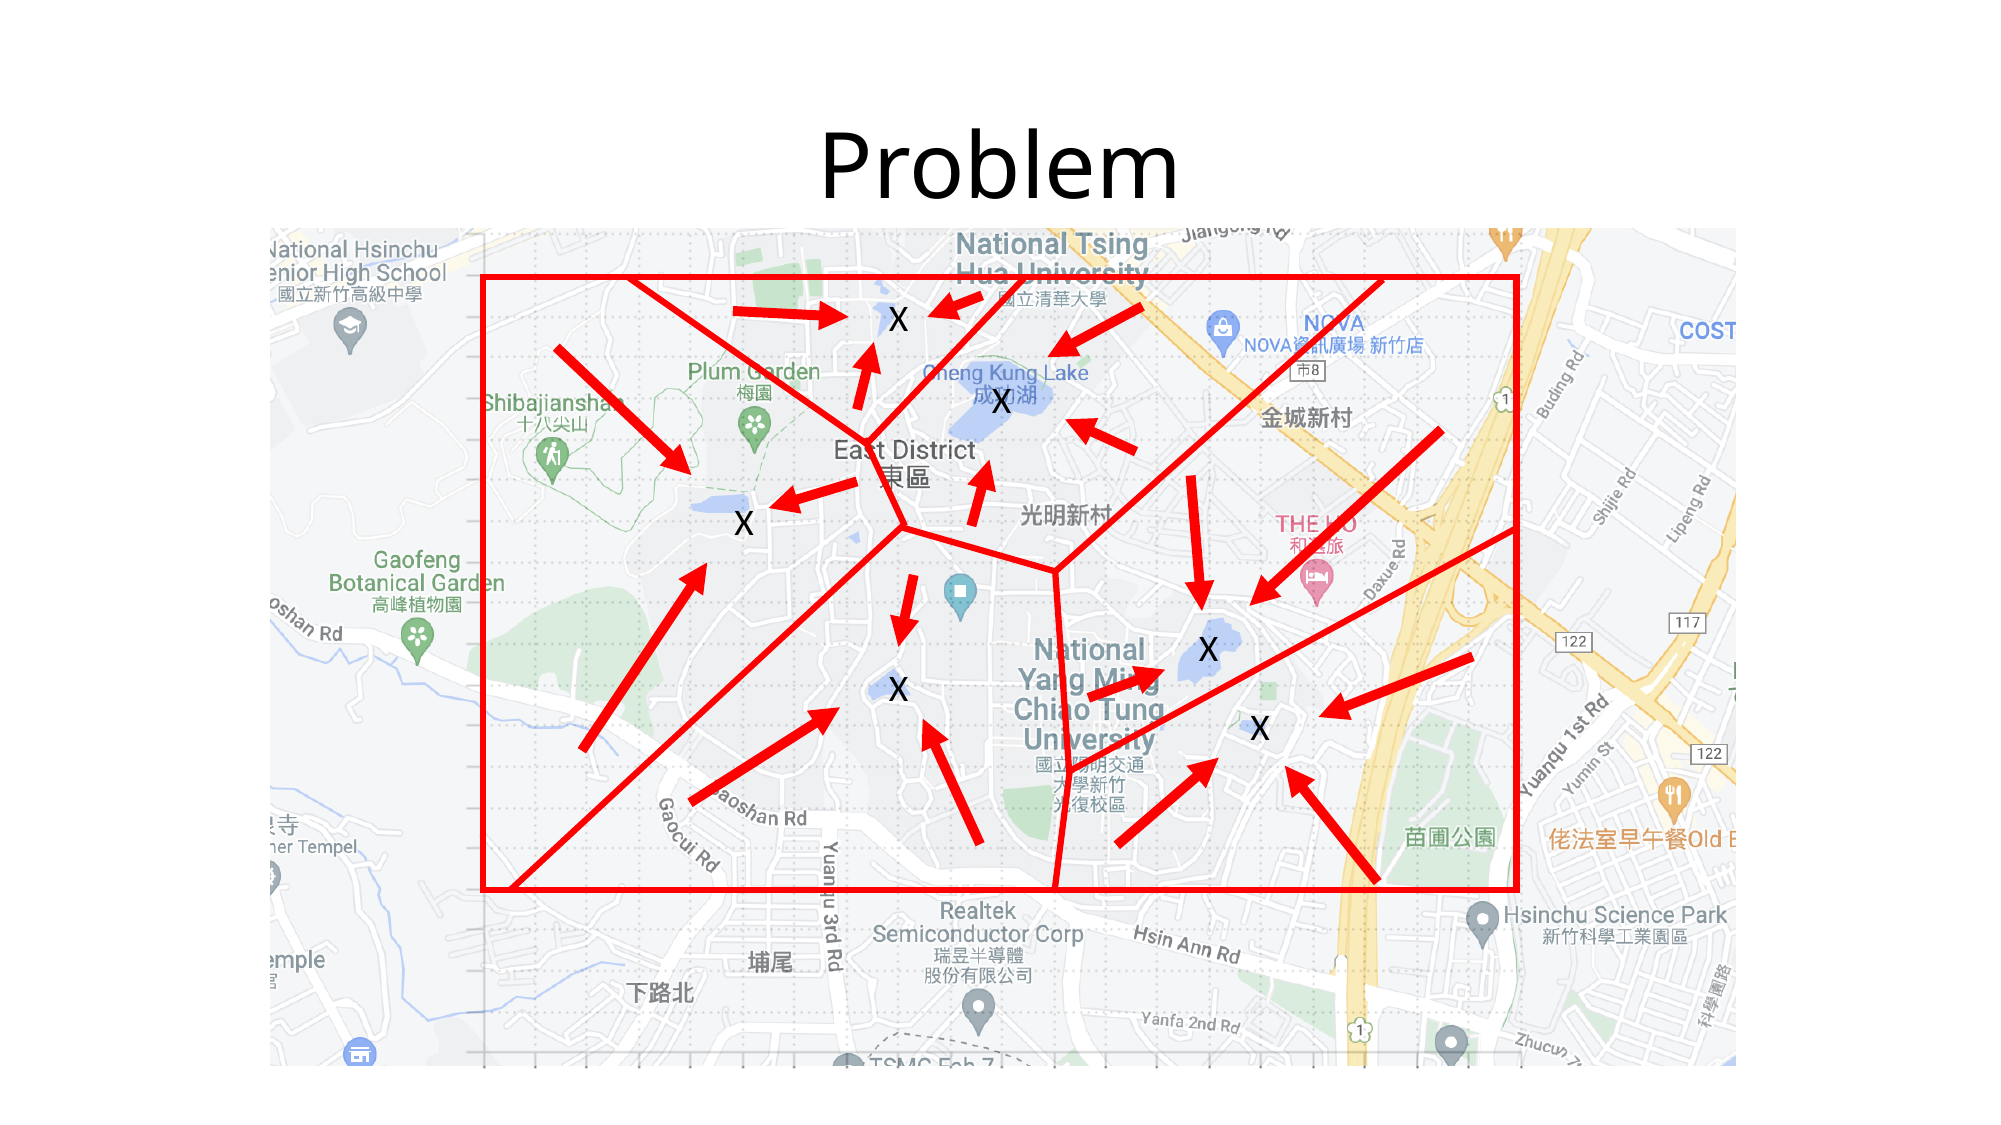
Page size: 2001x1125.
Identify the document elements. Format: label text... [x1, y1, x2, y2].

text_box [629, 277, 867, 444]
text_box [581, 562, 708, 751]
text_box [1055, 568, 1070, 774]
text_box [902, 527, 1058, 573]
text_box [1047, 306, 1143, 358]
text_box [556, 347, 692, 476]
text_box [689, 707, 841, 803]
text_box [898, 574, 914, 647]
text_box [1249, 429, 1442, 606]
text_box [1088, 669, 1166, 698]
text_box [1054, 767, 1071, 891]
title Problem [137, 59, 1863, 278]
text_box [922, 718, 981, 845]
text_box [856, 341, 874, 410]
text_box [867, 278, 1025, 444]
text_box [927, 295, 983, 317]
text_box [1069, 528, 1517, 772]
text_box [1116, 757, 1219, 846]
picture [270, 207, 1736, 1114]
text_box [1190, 475, 1202, 611]
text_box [768, 481, 857, 508]
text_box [971, 459, 990, 526]
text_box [1318, 656, 1473, 717]
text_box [1065, 419, 1137, 452]
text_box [1284, 765, 1378, 882]
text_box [732, 310, 849, 317]
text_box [1054, 279, 1383, 568]
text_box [864, 438, 905, 526]
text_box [510, 524, 905, 891]
